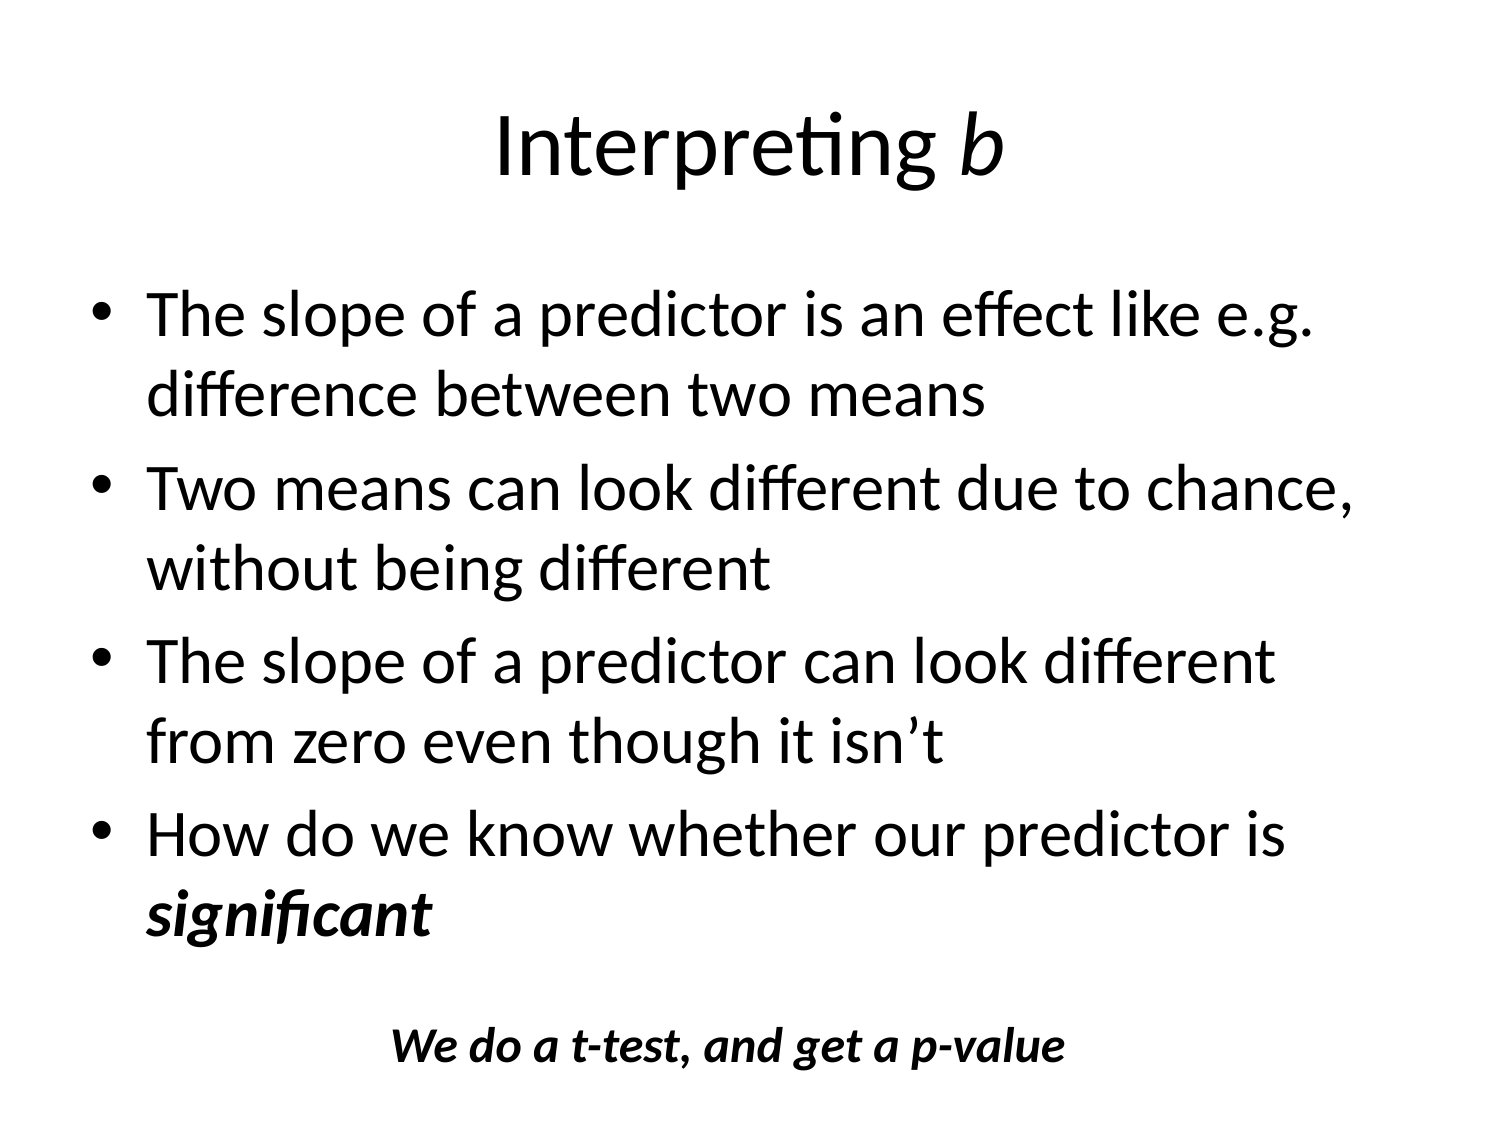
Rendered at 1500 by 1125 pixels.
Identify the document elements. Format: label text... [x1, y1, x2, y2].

list The slope of a predictor is an effect like e.g. difference between two means Two means can look different due to chance, without being different The slope of a predictor can look different from zero even though it isn’t How do we know whether our predictor is significant [75, 262, 1425, 1005]
title Interpreting b [75, 45, 1425, 233]
text_box We do a t-test, and get a p-value [374, 1004, 1338, 1080]
